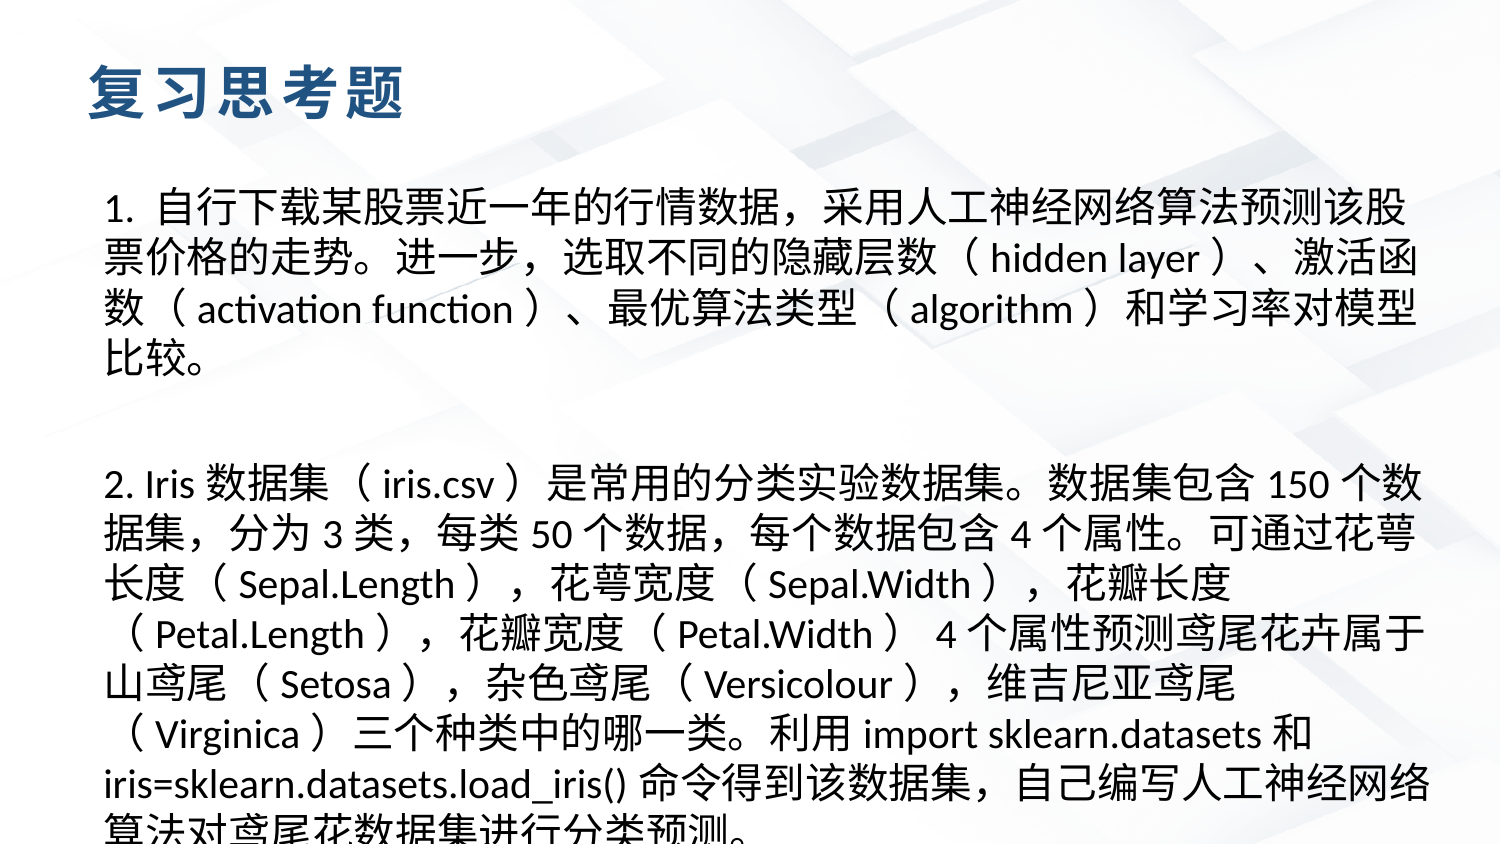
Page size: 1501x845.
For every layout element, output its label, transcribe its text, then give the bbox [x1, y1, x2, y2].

text_box 1. 自行下载某股票近一年的行情数据，采用人工神经网络算法预测该股票价格的走势。进一步，选取不同的隐藏层数（hidden layer）、激活函数（activation function）、最优算法类型（algorithm）和学习率对模型比较。 2. Iris数据集（iris.csv）是常用的分类实验数据集。数据集包含150个数据集，分为3类，每类50个数据，每个数据包含4个属性。可通过花萼长度（Sepal.Length），花萼宽度（Sepal.Width），花瓣长度（Petal.Length），花瓣宽度（Petal.Width）4个属性预测鸢尾花卉属于山鸢尾（Setosa），杂色鸢尾（Versicolour），维吉尼亚鸢尾（Virginica）三个种类中的哪一类。利用import sklearn.datasets和iris=sklearn.datasets.load_iris()命令得到该数据集，自己编写人工神经网络算法对鸢尾花数据集进行分类预测。 [88, 173, 1459, 844]
text_box 复习思考题 [72, 49, 455, 134]
